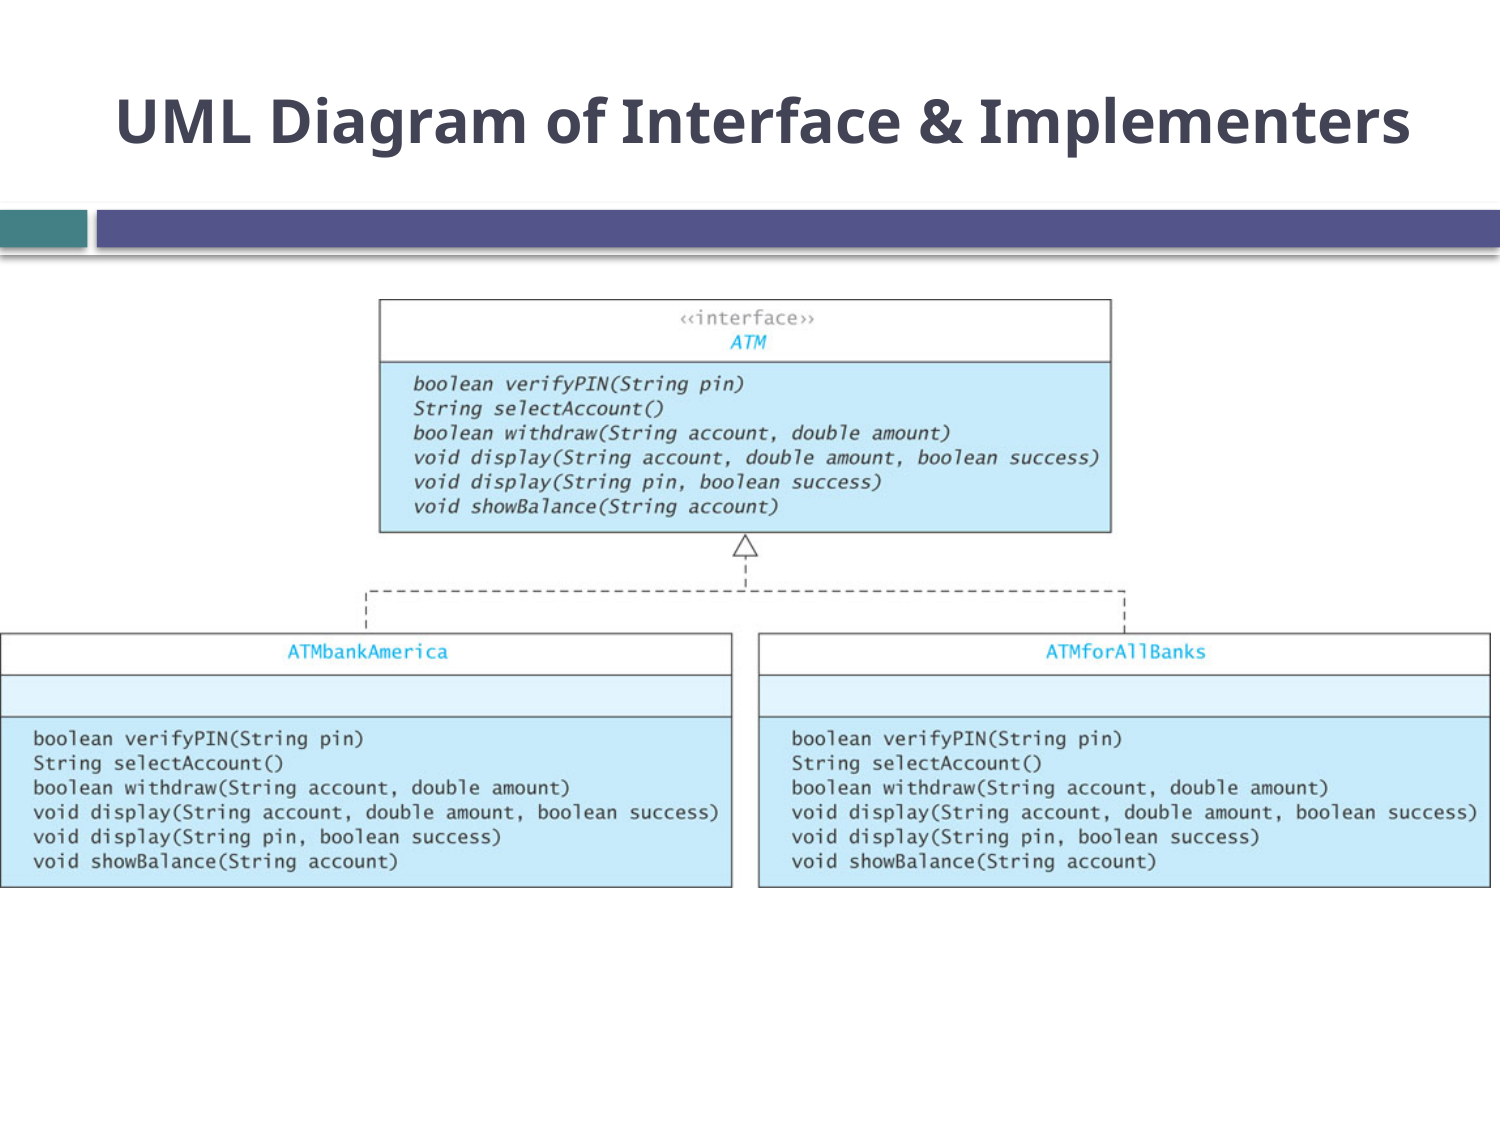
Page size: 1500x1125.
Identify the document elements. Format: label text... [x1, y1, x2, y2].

title UML Diagram of Interface & Implementers [99, 37, 1438, 201]
picture [0, 299, 1492, 888]
